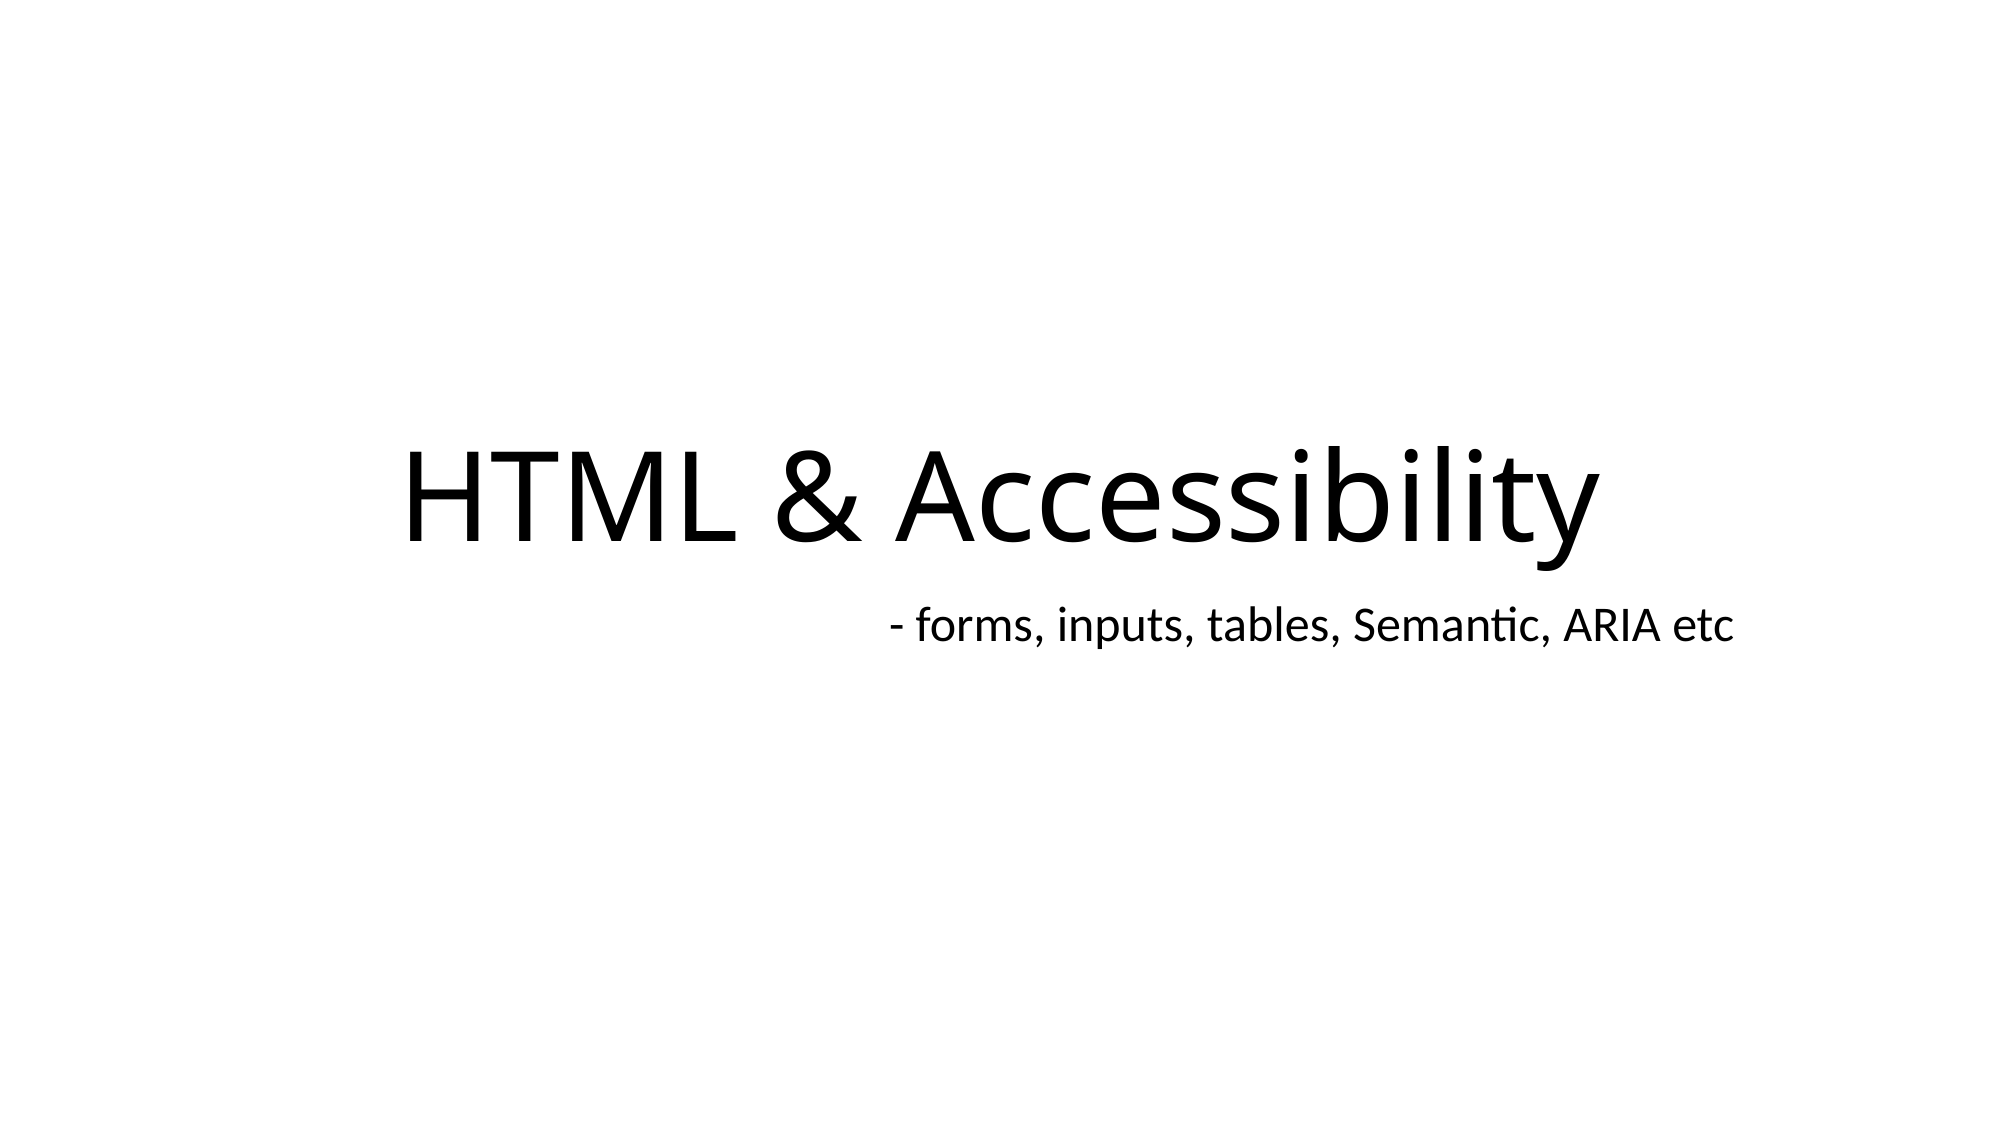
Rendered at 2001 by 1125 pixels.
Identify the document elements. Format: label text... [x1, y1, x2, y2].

subtitle - forms, inputs, tables, Semantic, ARIA etc [249, 590, 1750, 863]
title HTML & Accessibility [249, 184, 1750, 576]
